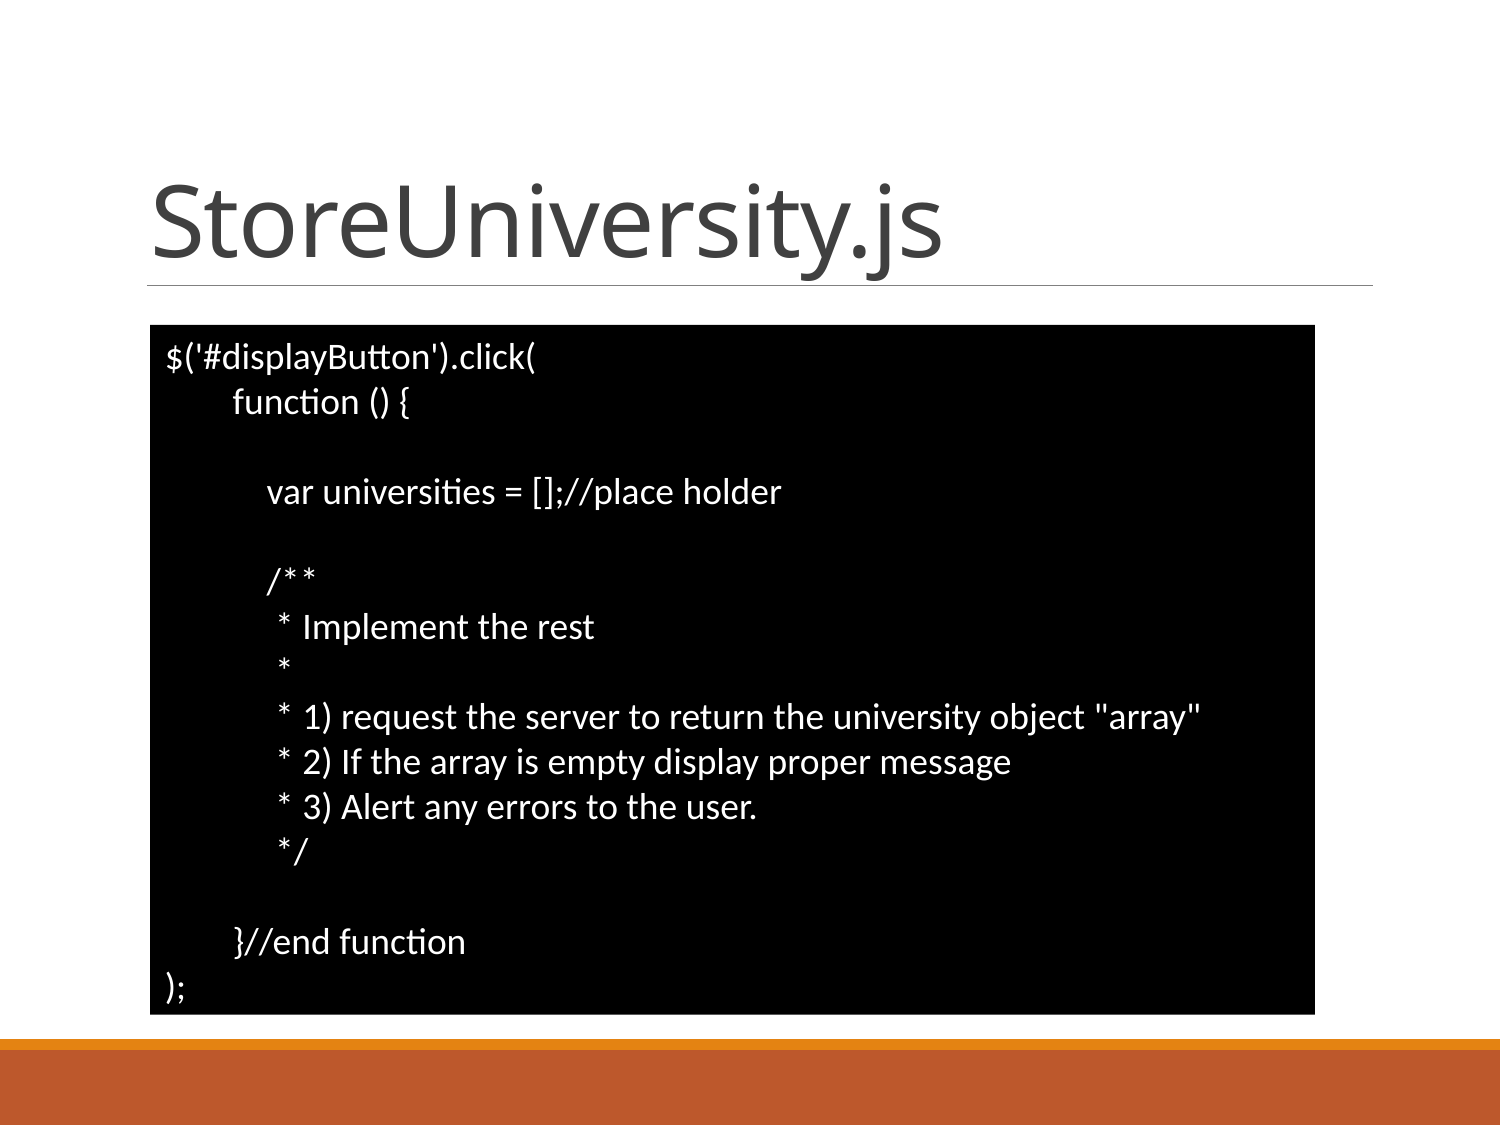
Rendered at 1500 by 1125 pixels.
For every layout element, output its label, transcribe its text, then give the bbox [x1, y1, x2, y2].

title StoreUniversity.js [135, 47, 1373, 285]
text_box $('#displayButton').click( function () { var universities = [];//place holder /** * Implement the rest * * 1) request the server to return the university object "array" * 2) If the array is empty display proper message * 3) Alert any errors to the user. */ }//end function ); [150, 324, 1315, 1015]
